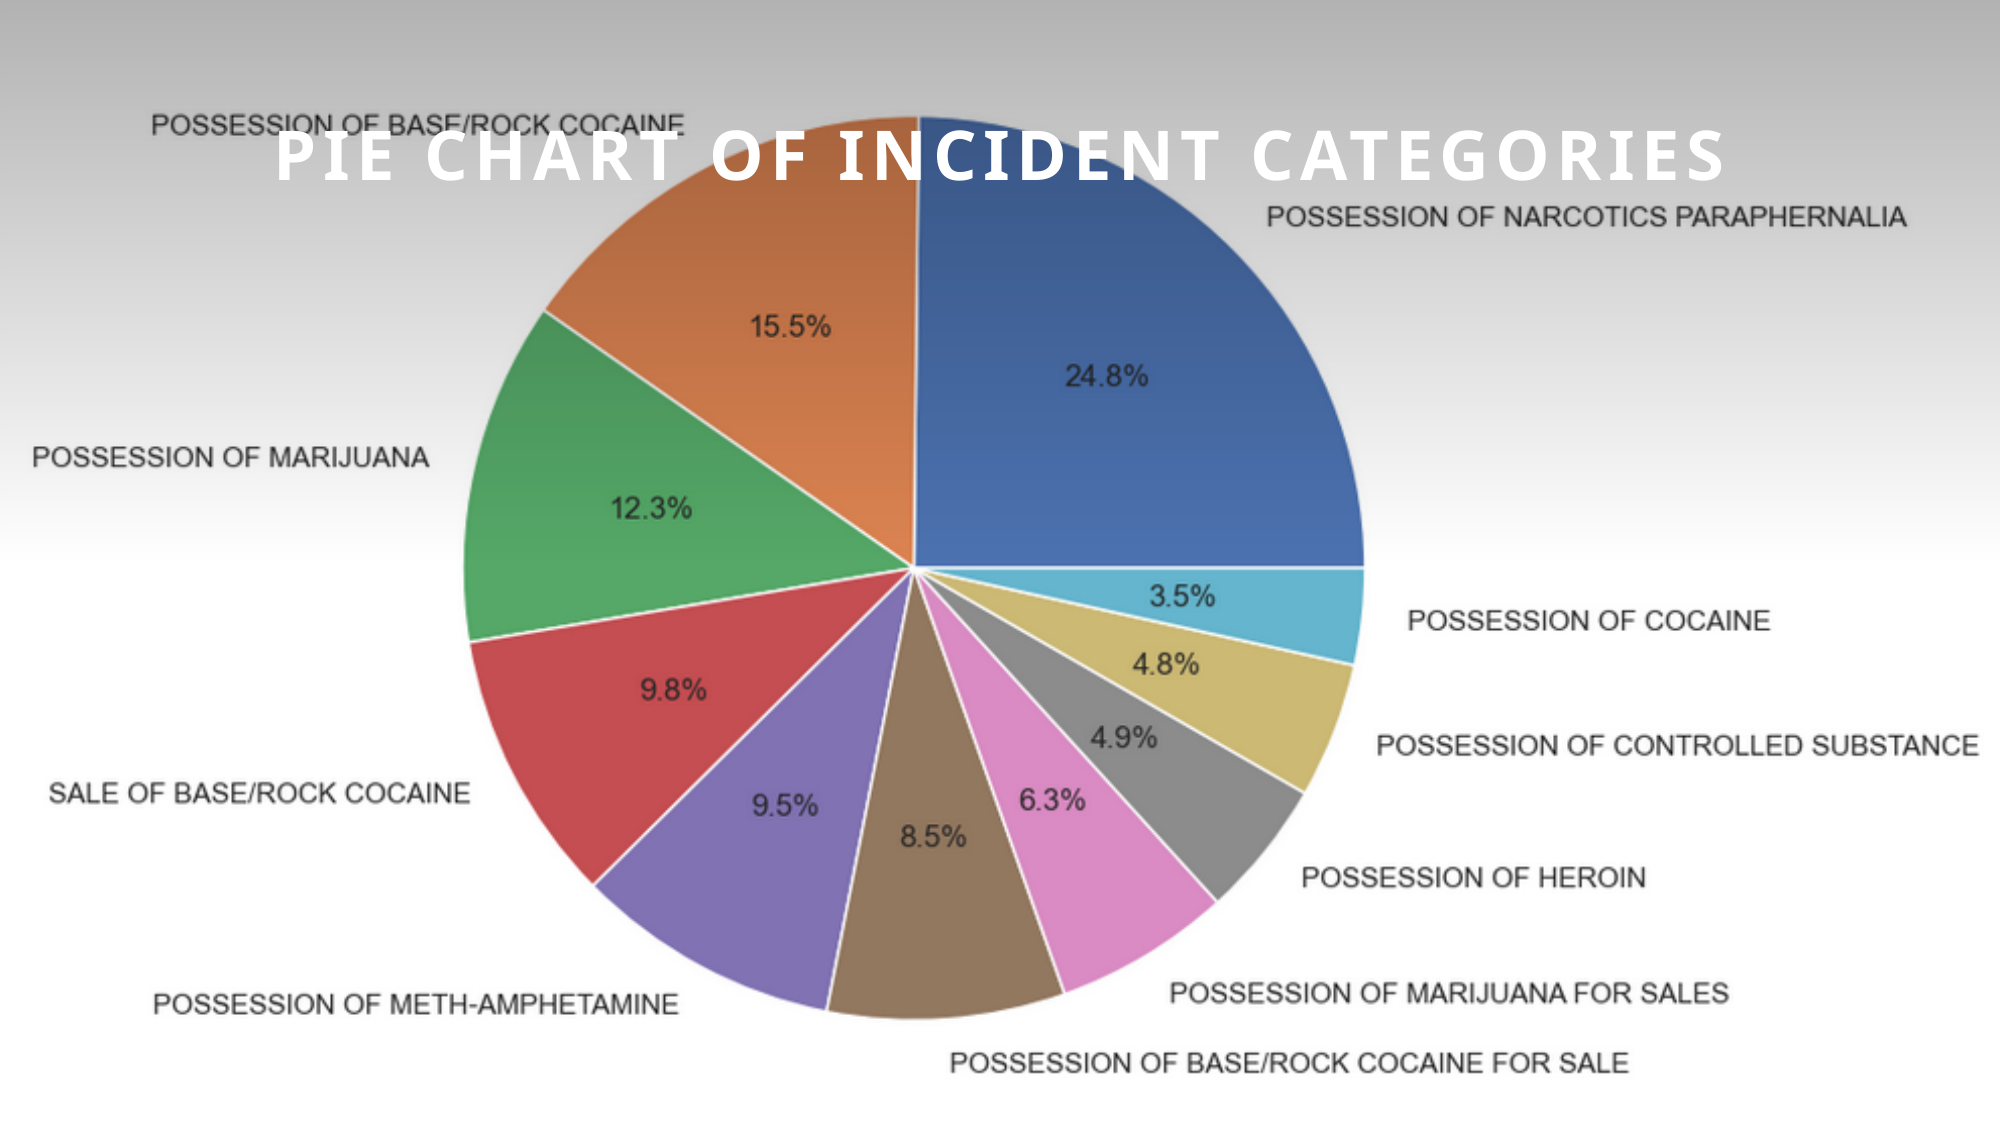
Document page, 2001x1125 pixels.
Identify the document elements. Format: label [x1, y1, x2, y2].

list [0, 0, 2000, 1125]
